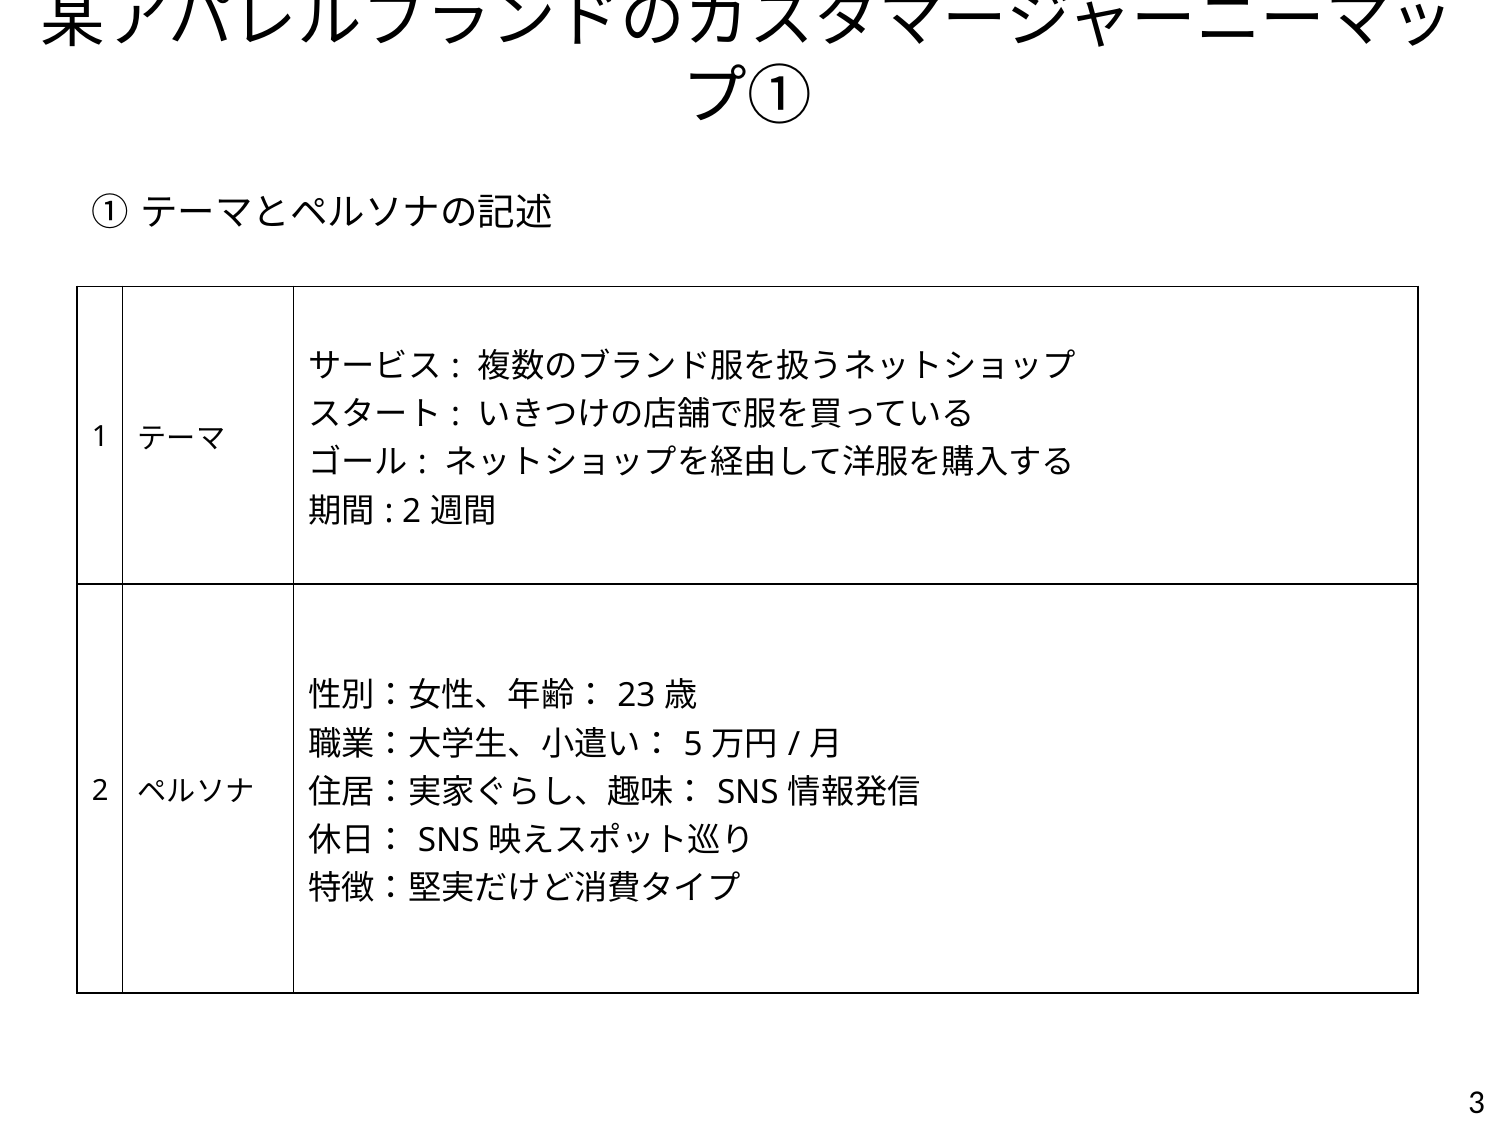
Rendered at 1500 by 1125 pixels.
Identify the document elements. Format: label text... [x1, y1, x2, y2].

slide_number 3 [1283, 1068, 1500, 1125]
table_cell ペルソナ [123, 585, 293, 992]
table_cell 2 [78, 585, 122, 992]
table_cell テーマ [123, 287, 293, 583]
table_cell 性別：女性、年齢：23歳 職業：大学生、小遣い：5万円/月 住居：実家ぐらし、趣味：SNS情報発信 休日：SNS映えスポット巡り 特徴：堅実だけど消費タイプ [294, 585, 1417, 992]
table_cell サービス: 複数のブランド服を扱うネットショップ スタート: いきつけの店舗で服を買っている ゴール: ネットショップを経由して洋服を購入する 期間: 2週間 [294, 287, 1417, 583]
table_header ①テーマとペルソナの記述 [77, 132, 1418, 286]
table_cell 1 [78, 287, 122, 583]
title 某アパレルブランドのカスタマージャーニーマップ① [0, 0, 1498, 108]
